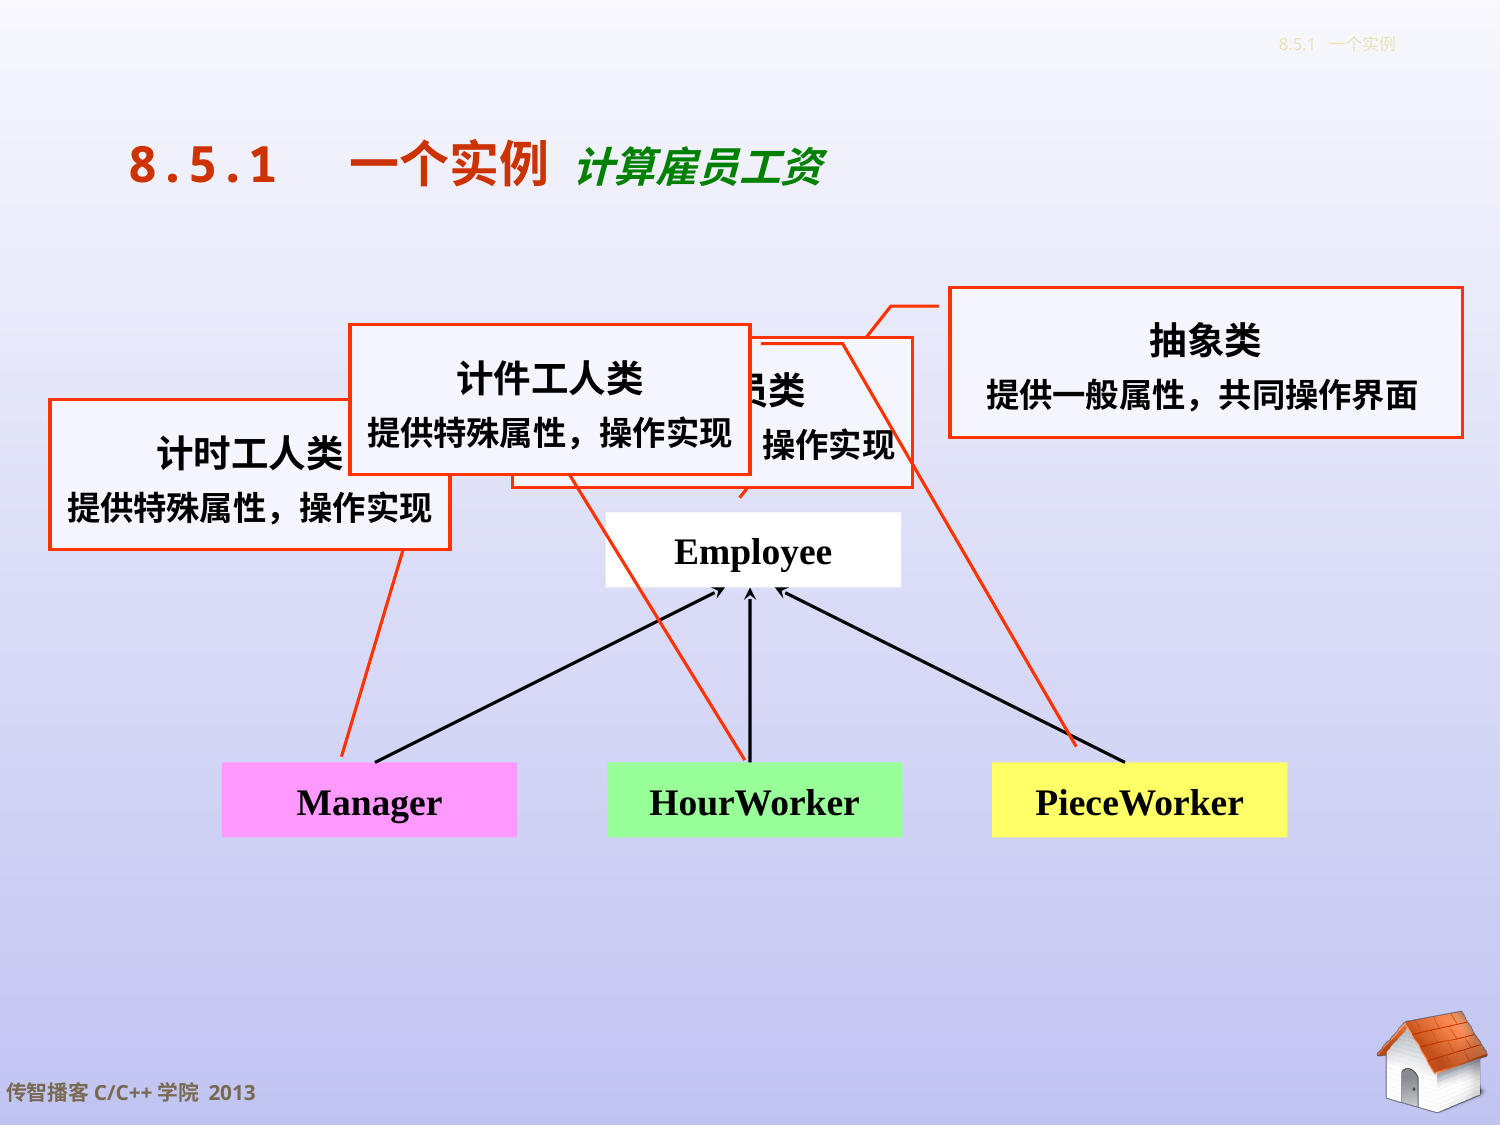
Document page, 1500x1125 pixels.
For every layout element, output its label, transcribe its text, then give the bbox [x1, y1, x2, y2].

text_box 管理人员类 提供特殊属性，操作实现 [512, 337, 913, 488]
picture [1375, 999, 1488, 1124]
text_box 8.5.1 一个实例 计算雇员工资 [112, 112, 1038, 213]
text_box 计件工人类 提供特殊属性，操作实现 [350, 324, 751, 475]
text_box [221, 762, 1288, 838]
text_box Employee [605, 512, 902, 587]
text_box 计时工人类 提供特殊属性，操作实现 [50, 399, 451, 550]
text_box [374, 587, 1125, 763]
title 8.5.1 一个实例 [1175, 24, 1500, 63]
text_box 抽象类 提供一般属性，共同操作界面 [949, 287, 1463, 438]
